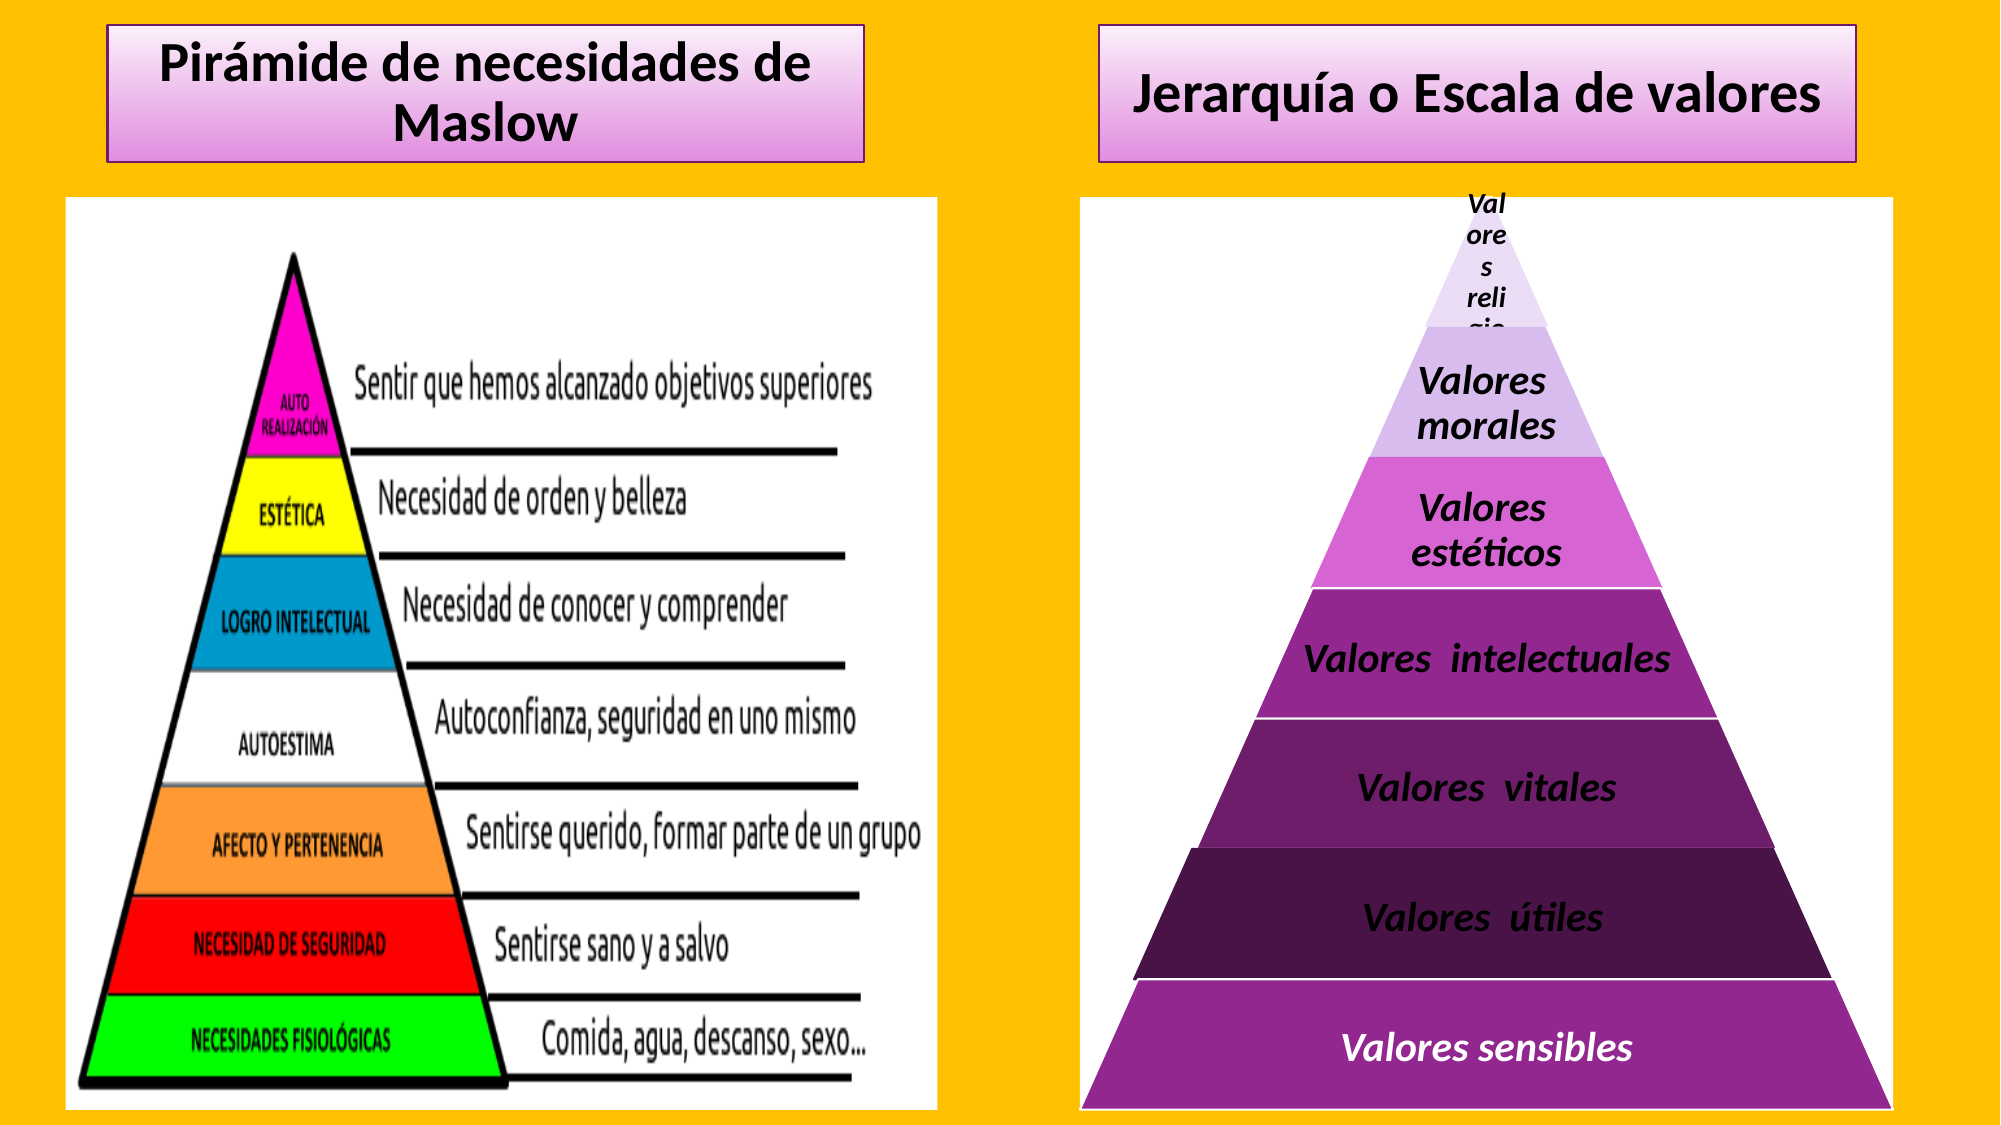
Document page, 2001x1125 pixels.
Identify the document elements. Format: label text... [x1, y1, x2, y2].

text_box Pirámide de necesidades de Maslow [106, 24, 865, 163]
picture [65, 197, 938, 1110]
title Jerarquía o Escala de valores [1098, 24, 1857, 163]
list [1079, 197, 1894, 1110]
